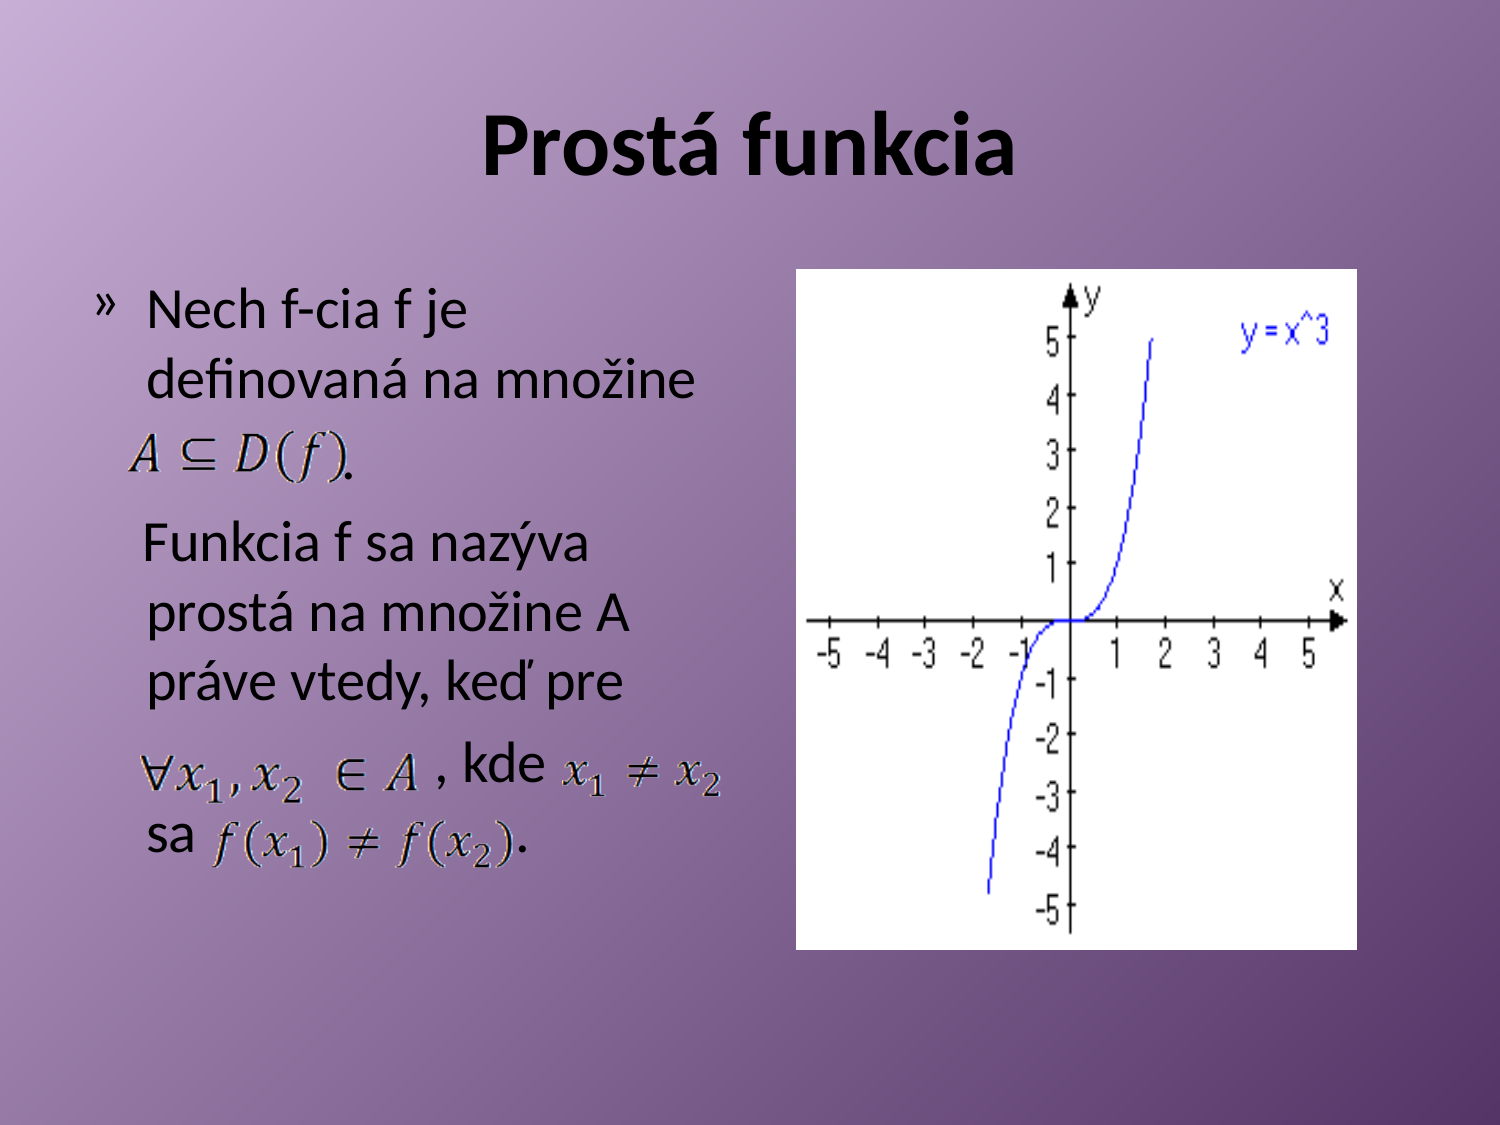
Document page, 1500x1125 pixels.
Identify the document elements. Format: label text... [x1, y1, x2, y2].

list Nech f-cia f je definovaná na množine . Funkcia f sa nazýva prostá na množine A práve vtedy, keď pre , kde sa . [75, 262, 738, 1005]
title Prostá funkcia [75, 45, 1425, 233]
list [796, 269, 1357, 950]
picture [128, 421, 350, 496]
picture [140, 737, 516, 880]
picture [562, 737, 726, 806]
